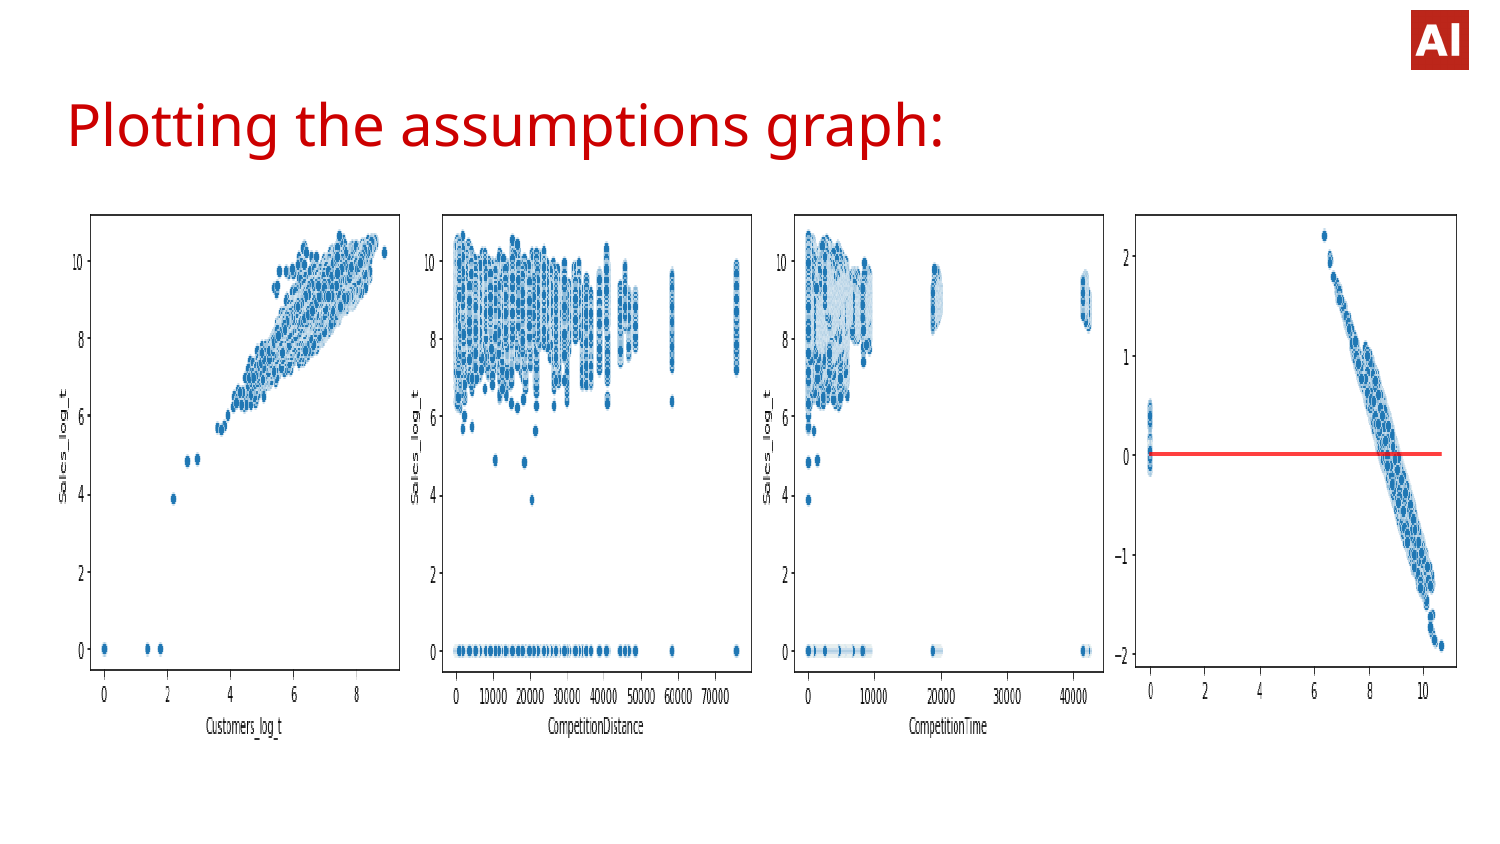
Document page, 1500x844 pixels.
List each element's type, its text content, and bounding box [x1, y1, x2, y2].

title Plotting the assumptions graph: [51, 72, 1449, 167]
picture [1411, 10, 1469, 70]
picture [50, 202, 1461, 751]
